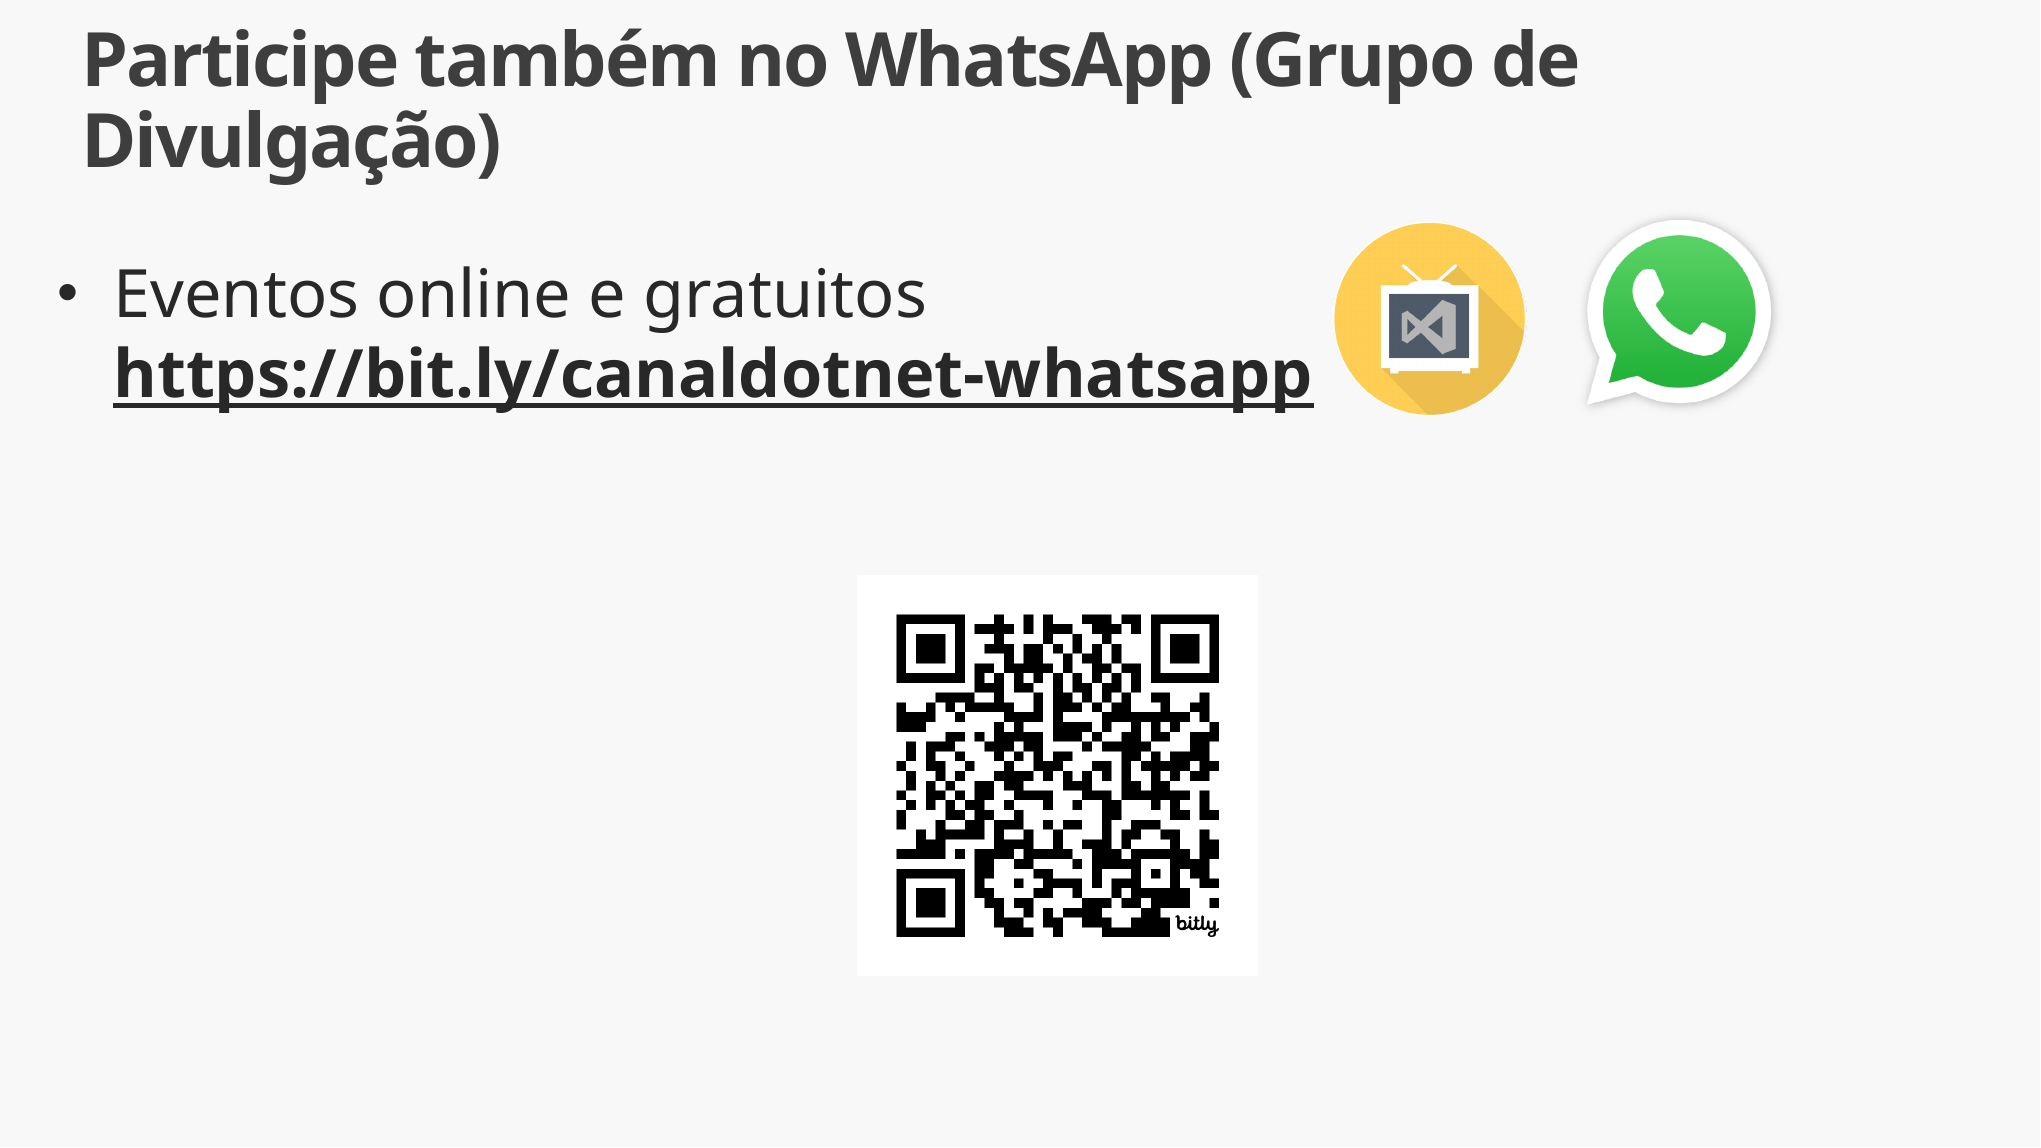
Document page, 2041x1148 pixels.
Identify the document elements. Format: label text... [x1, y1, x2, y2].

picture [1569, 203, 1789, 424]
picture [857, 574, 1258, 976]
picture [1332, 221, 1528, 417]
title Participe também no WhatsApp (Grupo de Divulgação) [57, 5, 1833, 199]
list Eventos online e gratuitos https://bit.ly/canaldotnet-whatsapp [33, 236, 1908, 1054]
